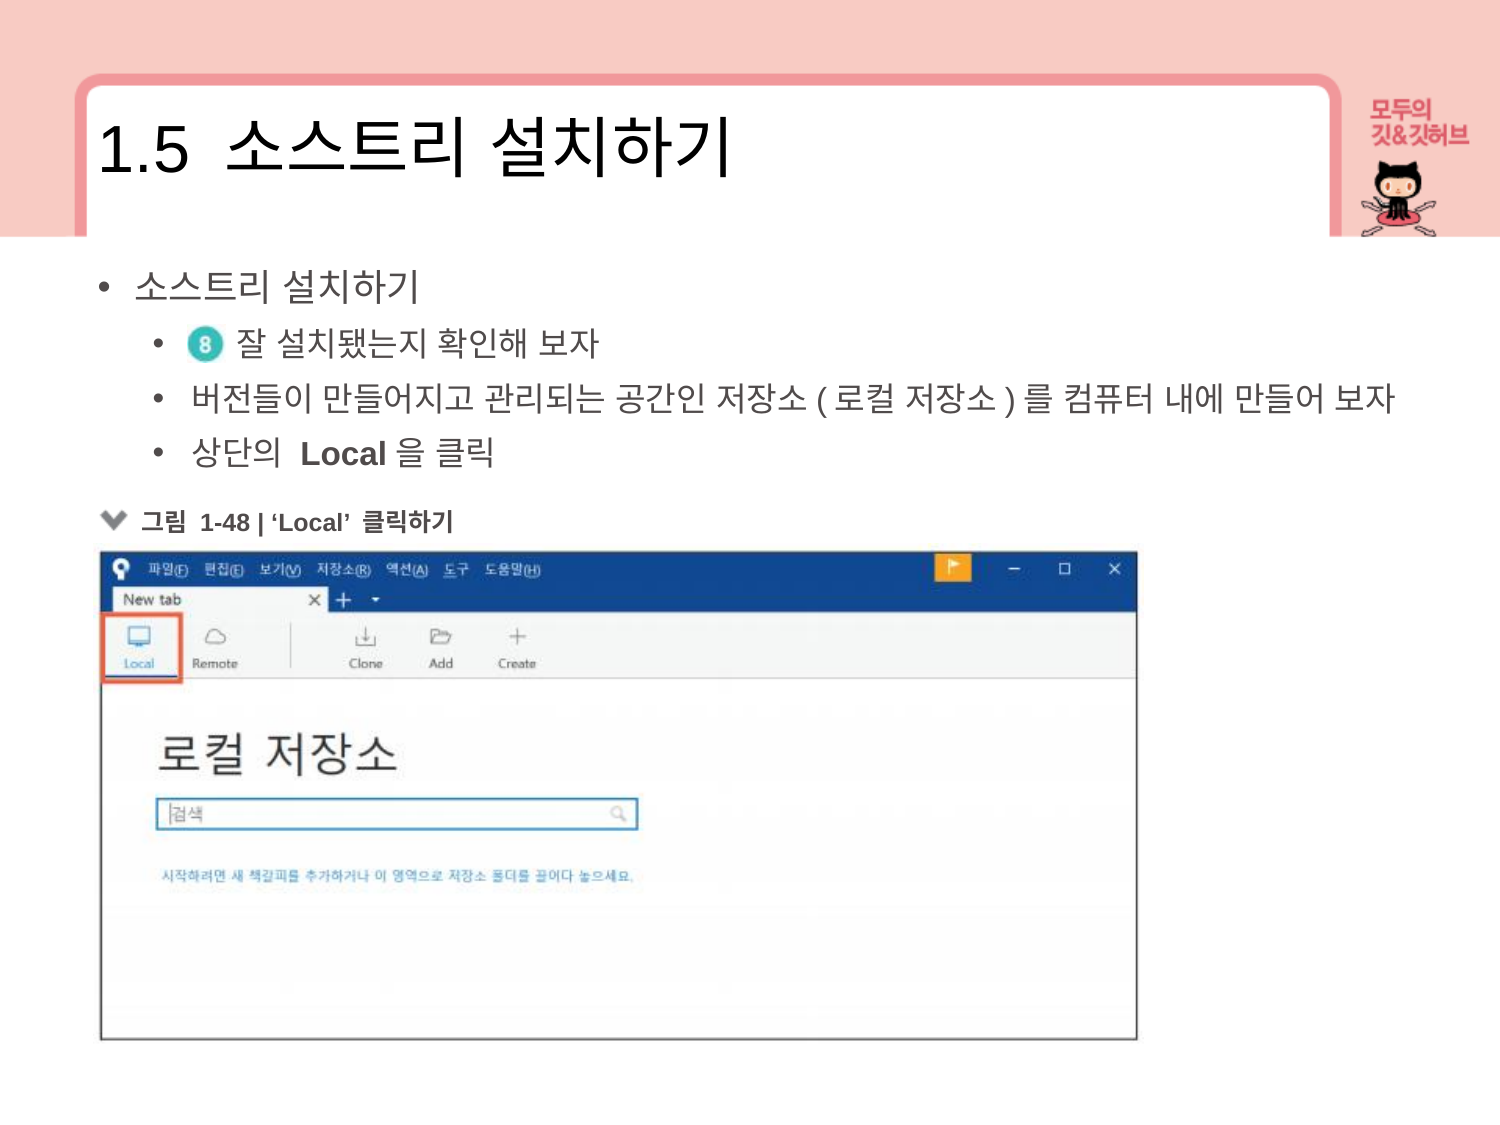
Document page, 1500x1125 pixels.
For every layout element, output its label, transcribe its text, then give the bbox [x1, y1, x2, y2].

text_box 소스트리 설치하기 잘 설치됐는지 확인해 보자 버전들이 만들어지고 관리되는 공간인 저장소(로컬 저장소)를 컴퓨터 내에 만들어 보자 상단의 Local을 클릭 [82, 252, 1427, 1067]
text_box 1.5 소스트리 설치하기 [82, 61, 1413, 193]
picture [0, 0, 1500, 1125]
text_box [97, 495, 1374, 542]
